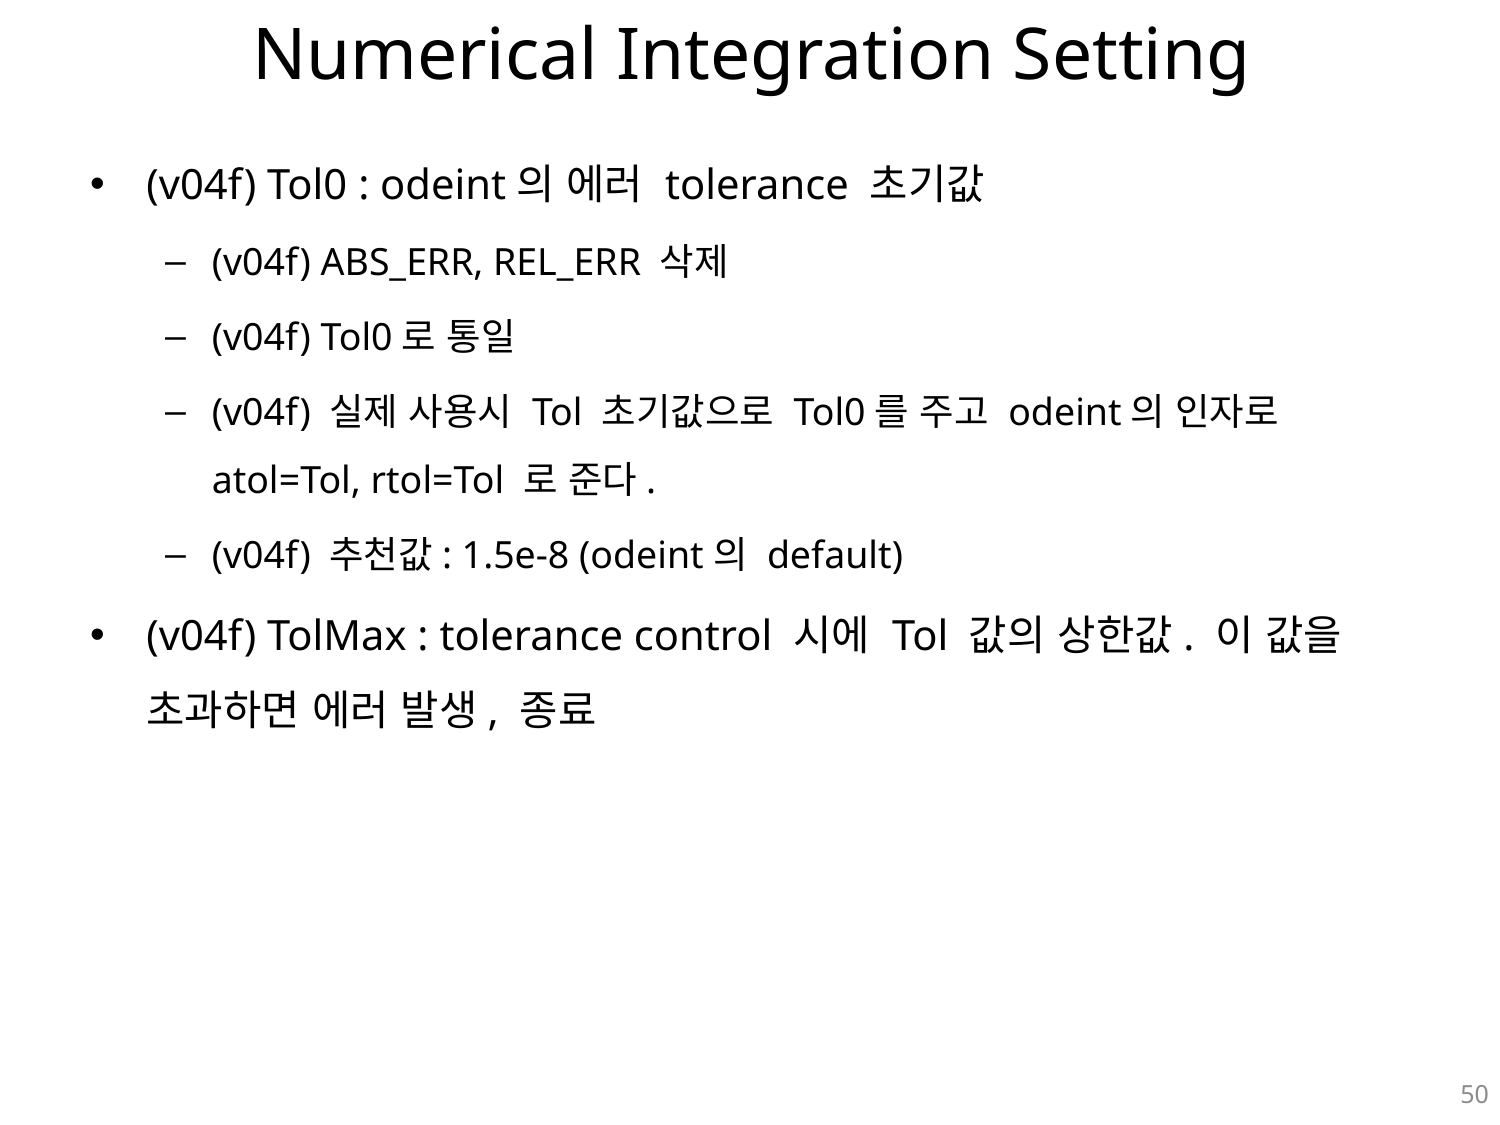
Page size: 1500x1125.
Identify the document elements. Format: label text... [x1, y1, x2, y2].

slide_number 50 [1153, 1065, 1500, 1125]
list (v04f) Tol0 : odeint의 에러 tolerance 초기값 (v04f) ABS_ERR, REL_ERR 삭제 (v04f) Tol0로 통일 (v04f) 실제 사용시 Tol 초기값으로 Tol0를 주고 odeint의 인자로 atol=Tol, rtol=Tol 로 준다. (v04f) 추천값: 1.5e-8 (odeint의 default) (v04f) TolMax : tolerance control 시에 Tol 값의 상한값. 이 값을 초과하면 에러 발생, 종료 [75, 125, 1425, 1005]
title Numerical Integration Setting [76, 0, 1427, 102]
